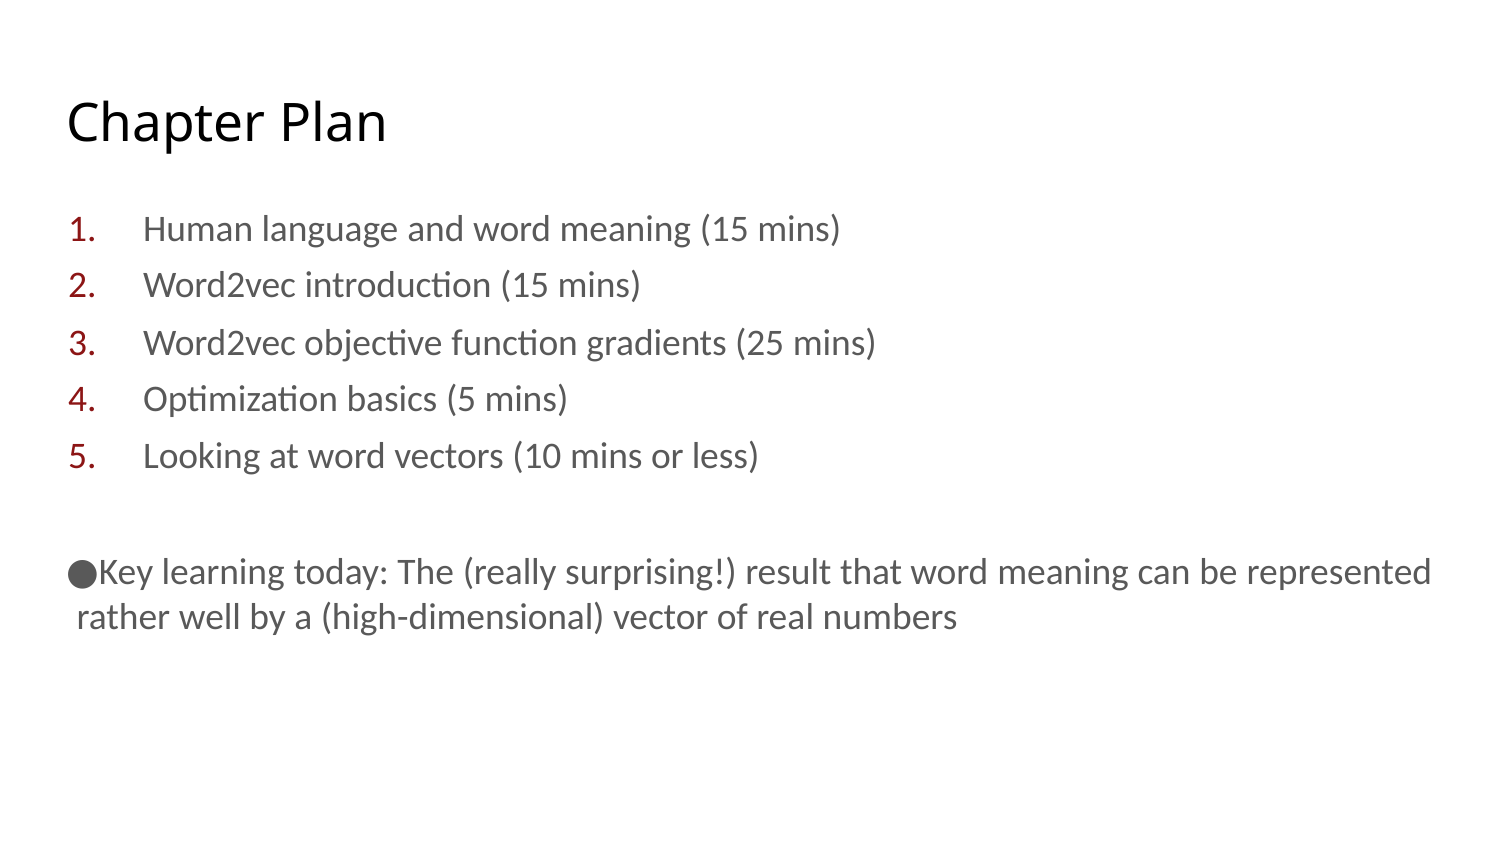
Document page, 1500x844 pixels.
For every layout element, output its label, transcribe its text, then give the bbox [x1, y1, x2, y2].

title Chapter Plan [51, 72, 1449, 167]
list Human language and word meaning (15 mins) Word2vec introduction (15 mins) Word2vec objective function gradients (25 mins) Optimization basics (5 mins) Looking at word vectors (10 mins or less) Key learning today: The (really surprising!) result that word meaning can be represented rather well by a (high-dimensional) vector of real numbers [51, 189, 1449, 750]
